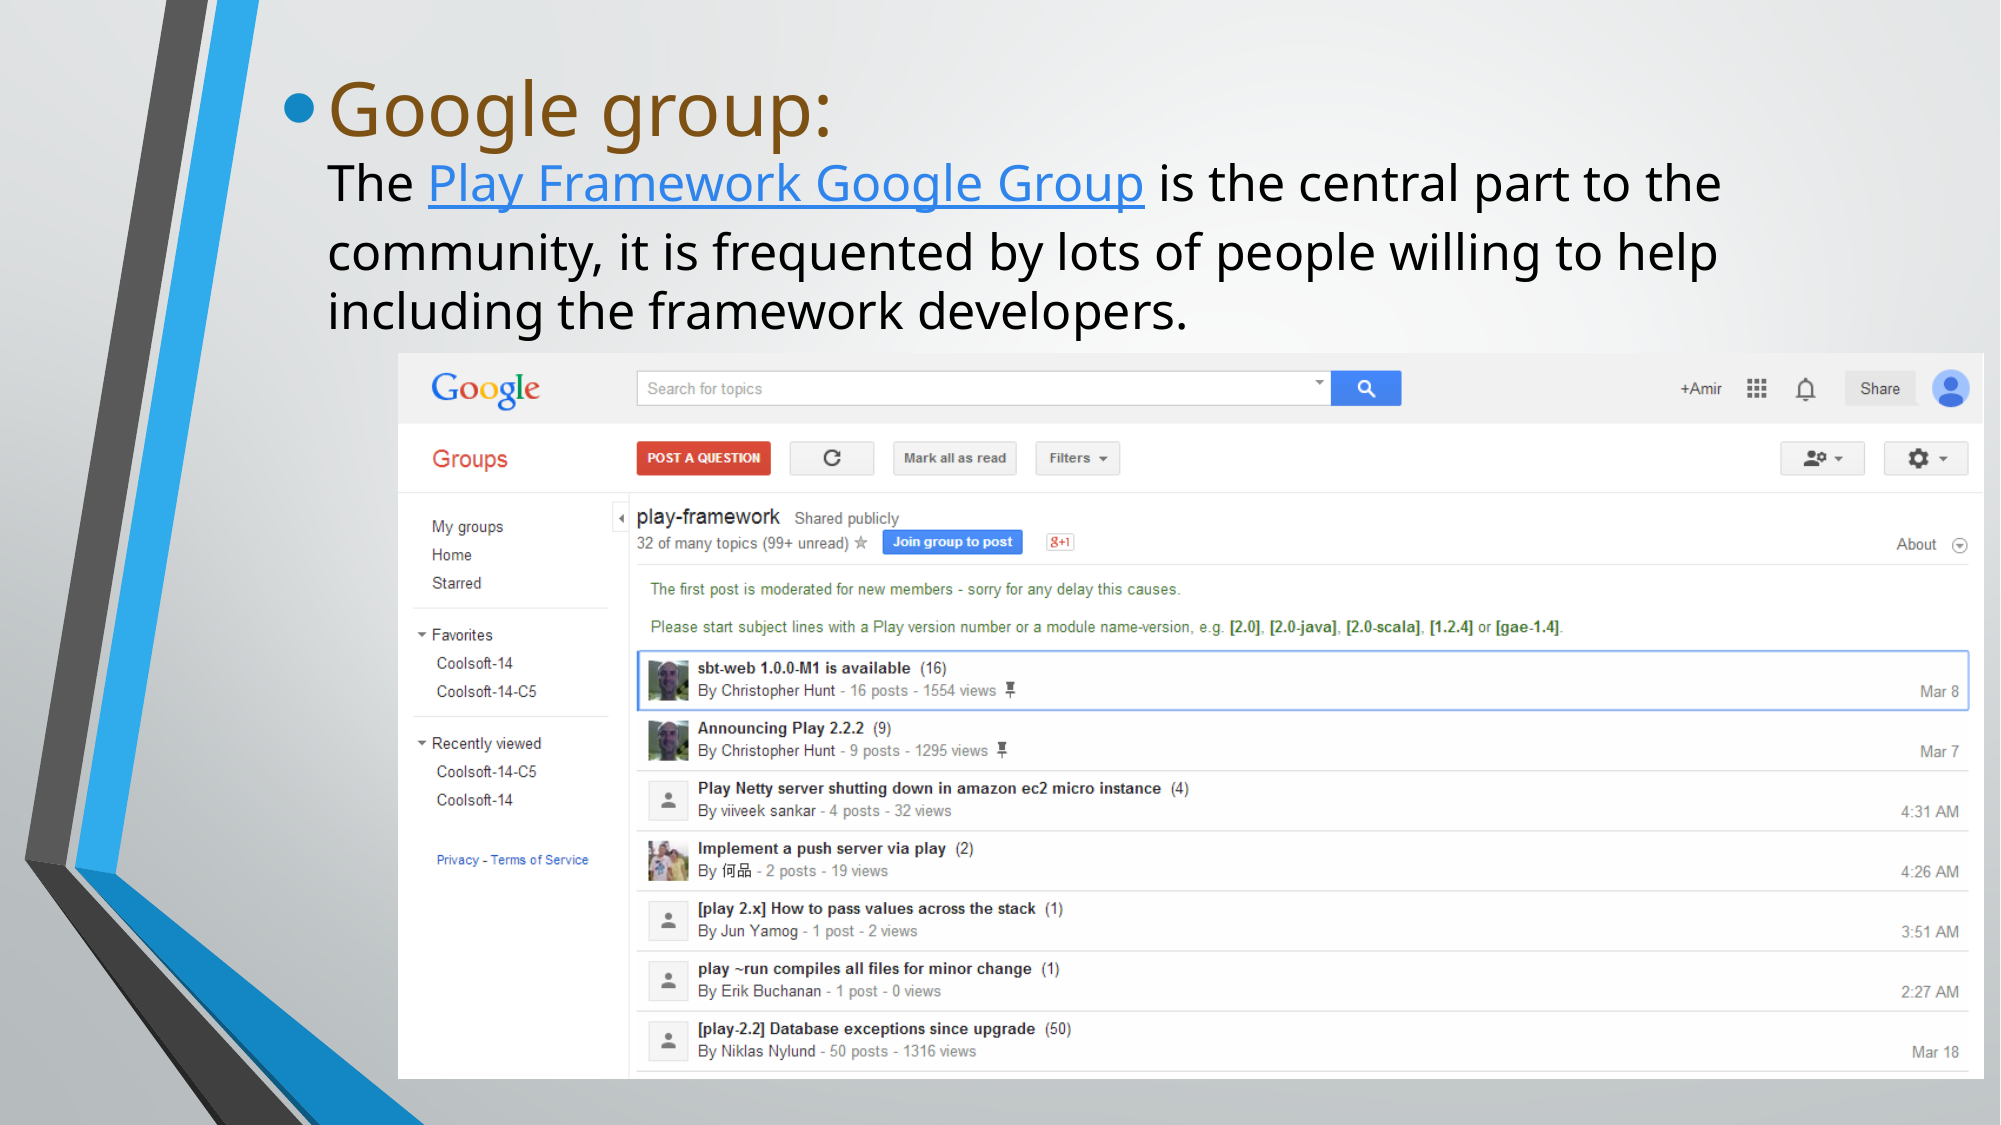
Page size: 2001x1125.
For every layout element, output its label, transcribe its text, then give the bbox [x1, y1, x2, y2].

picture [398, 353, 1984, 1079]
list Google group: The Play Framework Google Group is the central part to the community, it is frequented by lots of people willing to help including the framework developers. [265, 18, 1892, 383]
